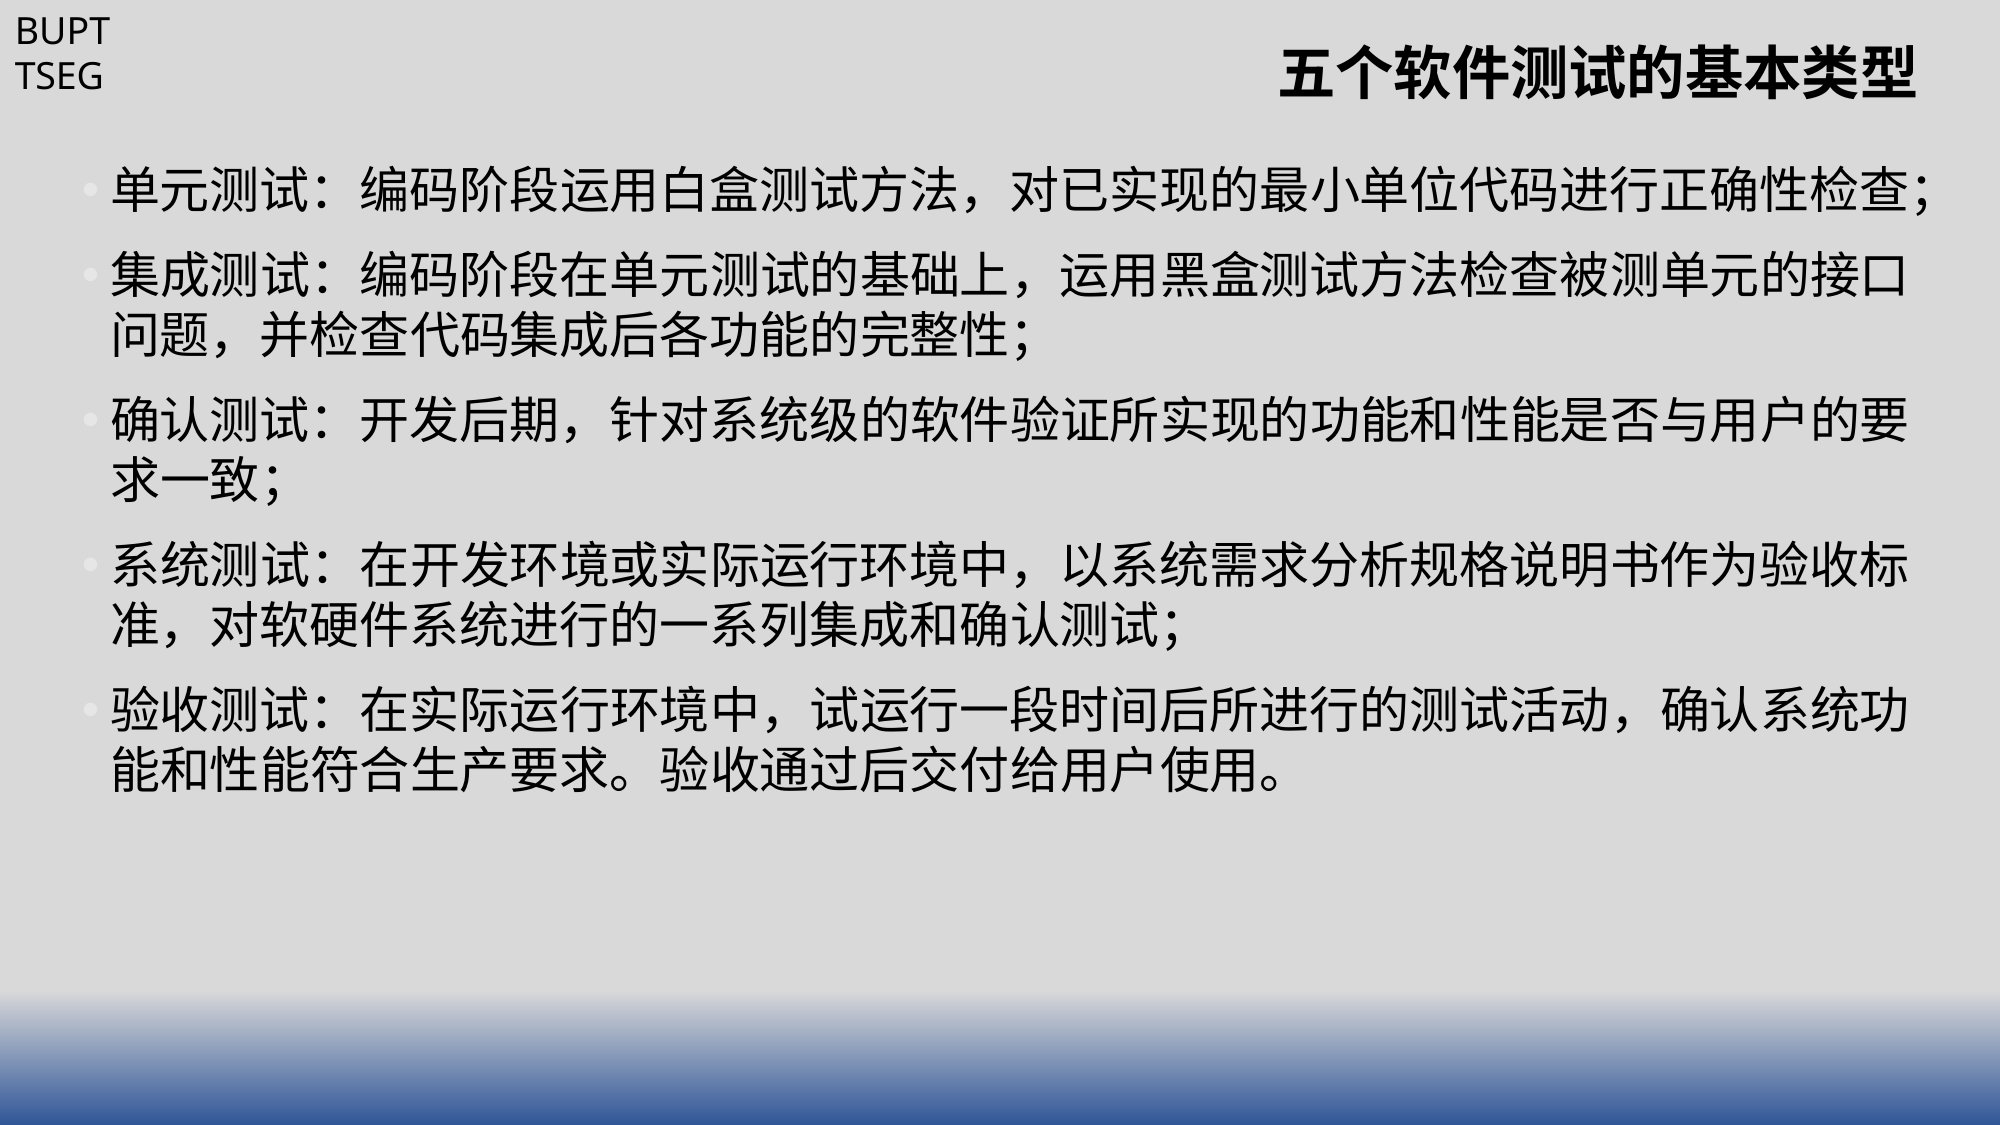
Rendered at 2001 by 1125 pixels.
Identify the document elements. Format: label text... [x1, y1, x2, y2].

title 五个软件测试的基本类型 [167, 22, 1934, 129]
list 单元测试：编码阶段运用白盒测试方法，对已实现的最小单位代码进行正确性检查； 集成测试：编码阶段在单元测试的基础上，运用黑盒测试方法检查被测单元的接口问题，并检查代码集成后各功能的完整性； 确认测试：开发后期，针对系统级的软件验证所实现的功能和性能是否与用户的要求一致； 系统测试：在开发环境或实际运行环境中，以系统需求分析规格说明书作为验收标准，对软硬件系统进行的一系列集成和确认测试； 验收测试：在实际运行环境中，试运行一段时间后所进行的测试活动，确认系统功能和性能符合生产要求。验收通过后交付给用户使用。 [66, 151, 1934, 1014]
